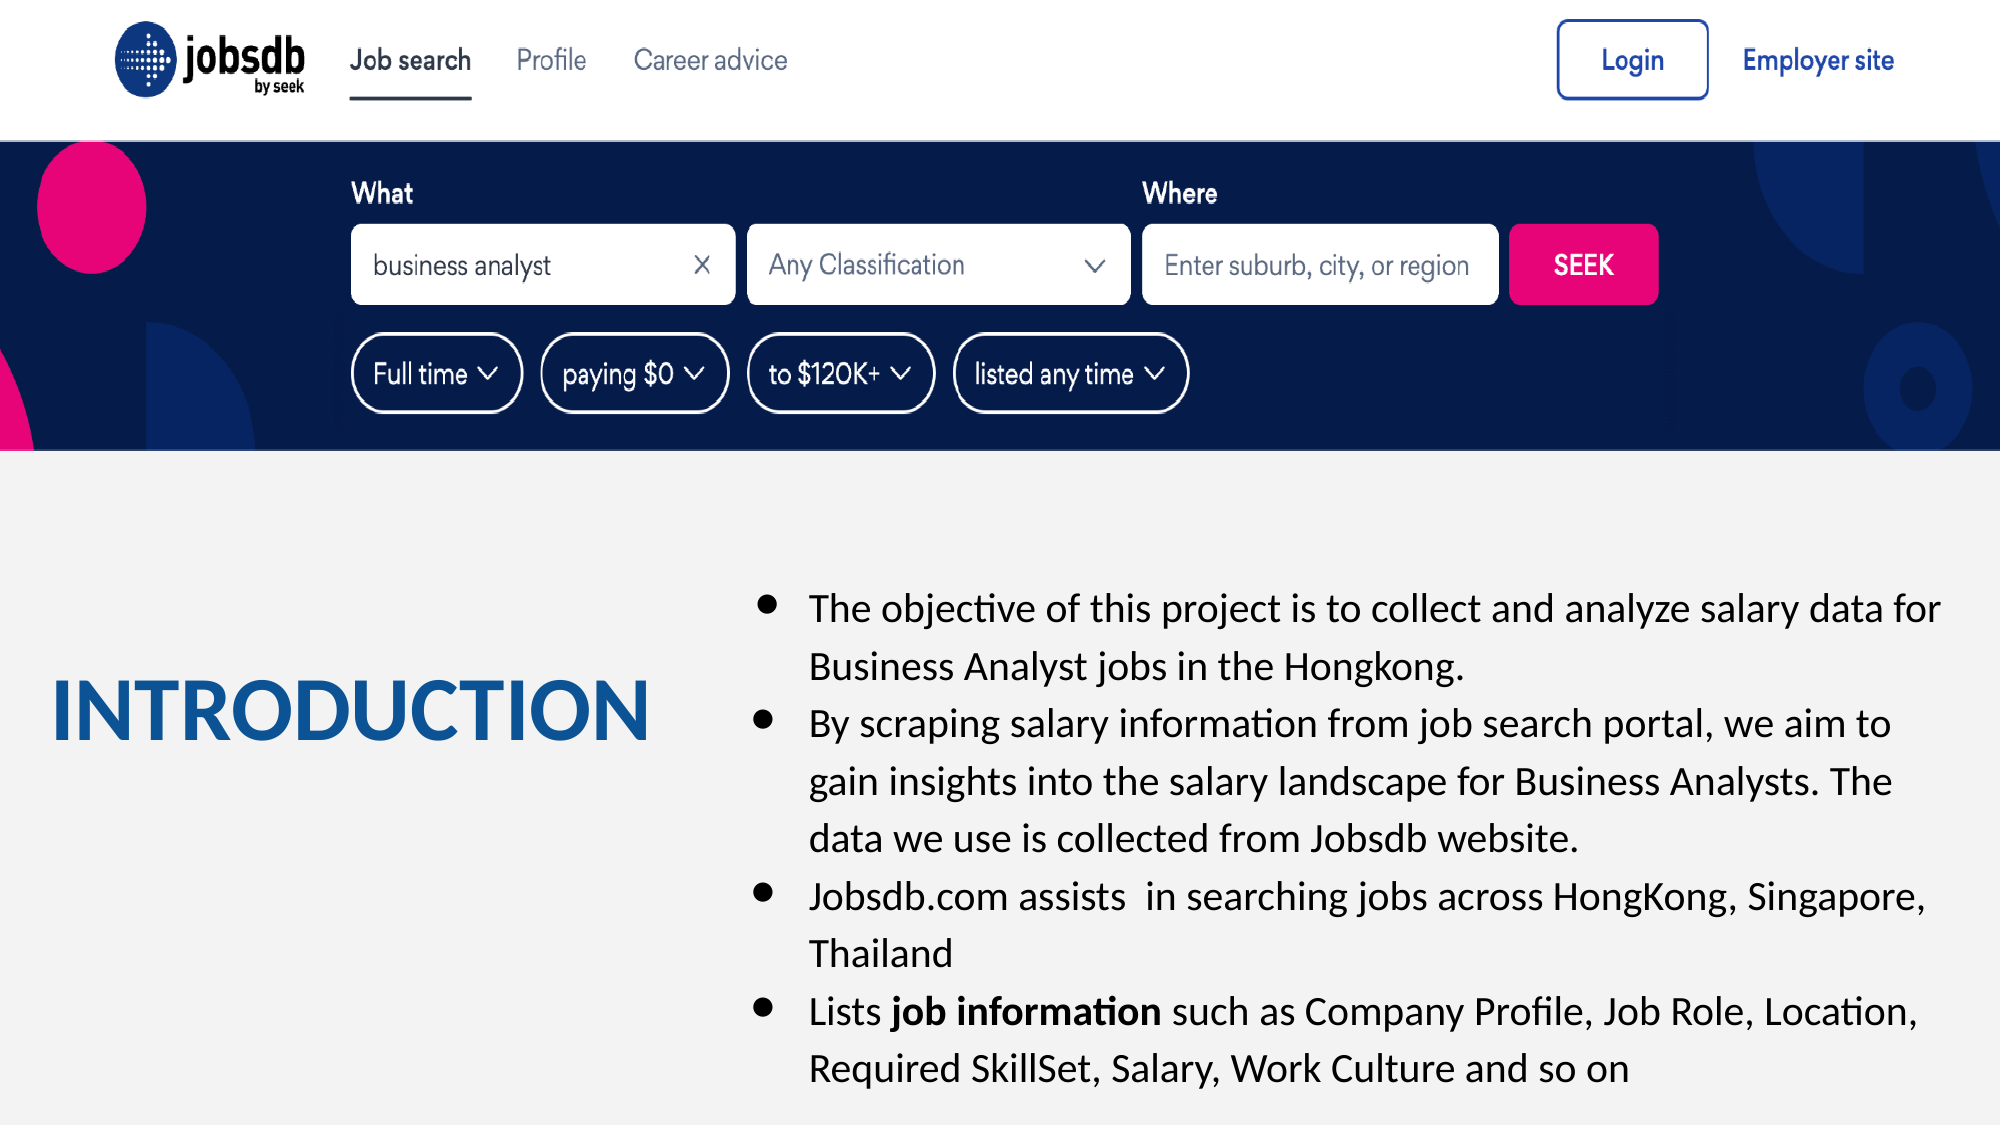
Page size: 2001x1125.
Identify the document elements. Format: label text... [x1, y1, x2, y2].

text_box INTRODUCTION [35, 493, 686, 1014]
picture [0, 0, 2000, 451]
text_box The objective of this project is to collect and analyze salary data for Business Analyst jobs in the Hongkong. By scraping salary information from job search portal, we aim to gain insights into the salary landscape for Business Analysts. The data we use is collected from Jobsdb website. Jobsdb.com assists in searching jobs across HongKong, Singapore, Thailand Lists job information such as Company Profile, Job Role, Location, Required SkillSet, Salary, Work Culture and so on [718, 558, 1963, 1108]
